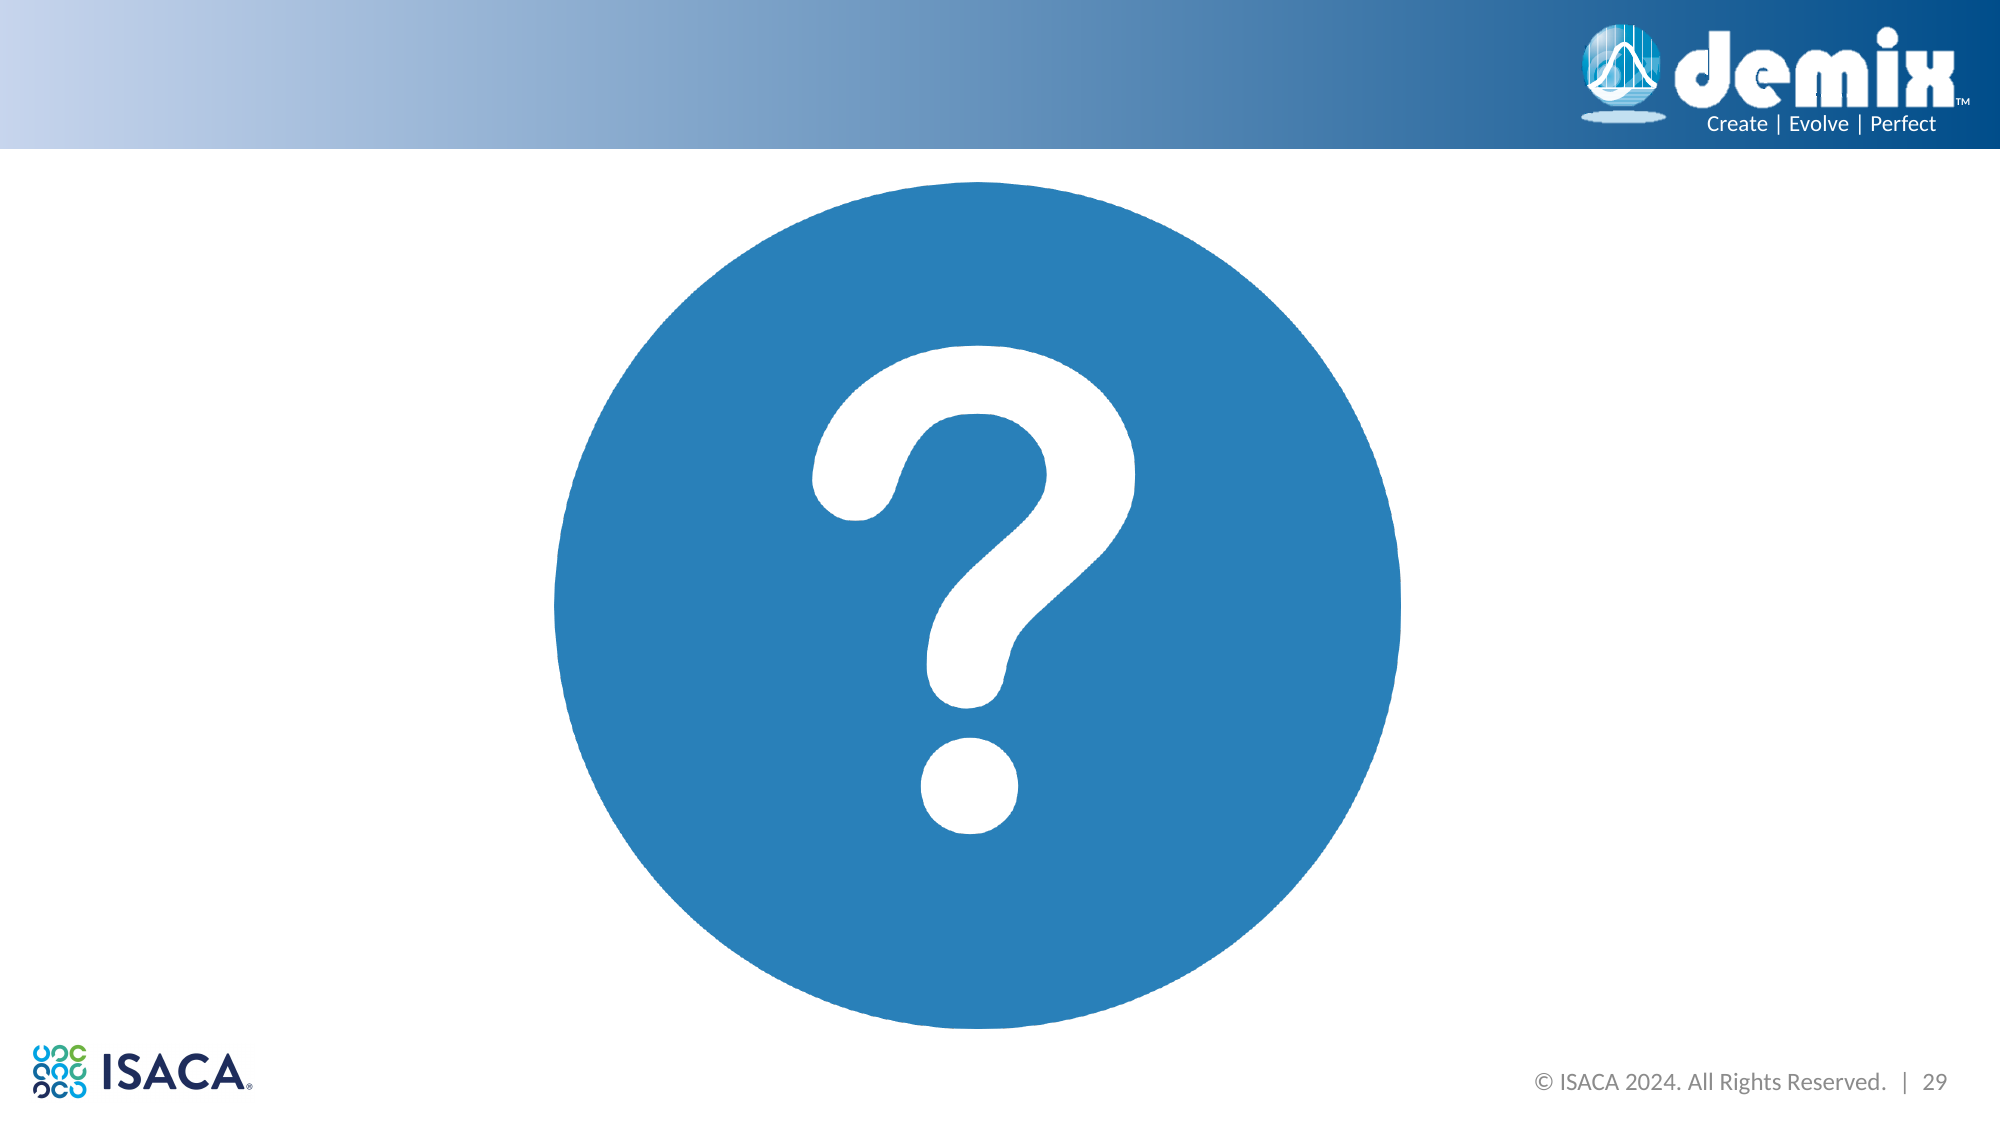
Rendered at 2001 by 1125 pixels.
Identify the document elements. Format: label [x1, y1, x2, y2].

picture [1549, 3, 2000, 153]
picture [554, 182, 1401, 1029]
picture [29, 1043, 255, 1103]
